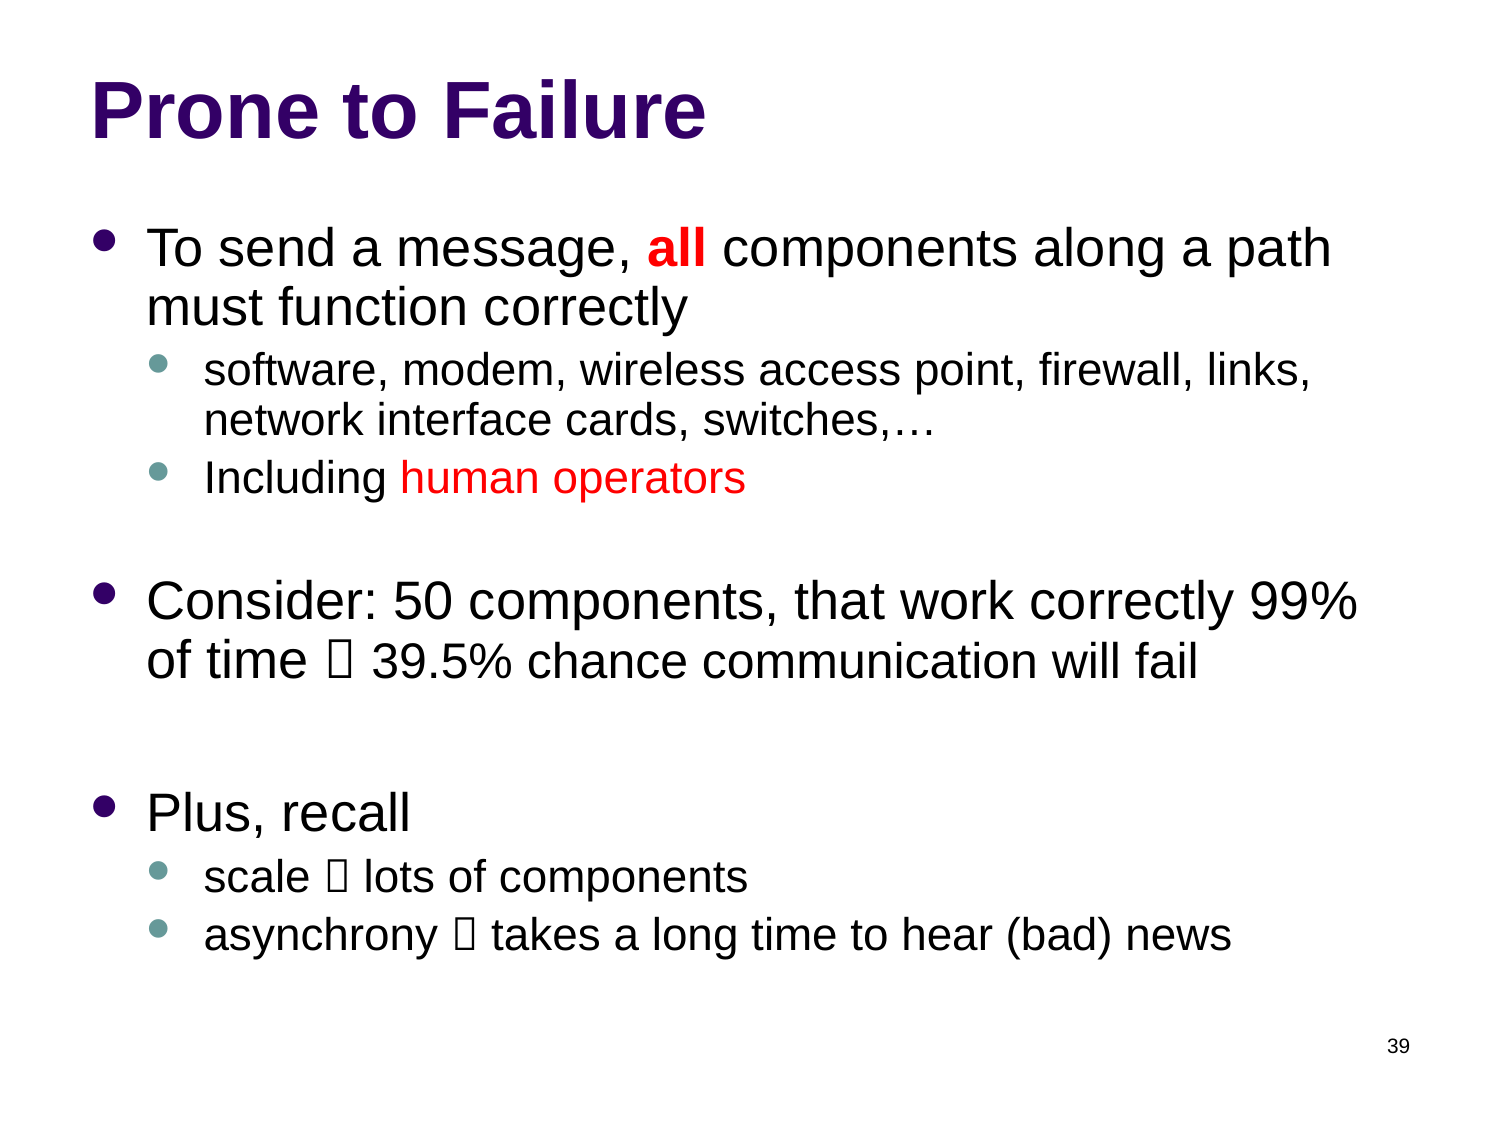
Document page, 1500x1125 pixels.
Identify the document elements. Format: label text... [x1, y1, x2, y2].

title Prone to Failure [75, 20, 1425, 163]
list To send a message, all components along a path must function correctly software, modem, wireless access point, firewall, links, network interface cards, switches,… Including human operators Consider: 50 components, that work correctly 99% of time  39.5% chance communication will fail Plus, recall scale  lots of components asynchrony  takes a long time to hear (bad) news [75, 212, 1425, 1006]
slide_number 39 [1074, 1024, 1426, 1101]
